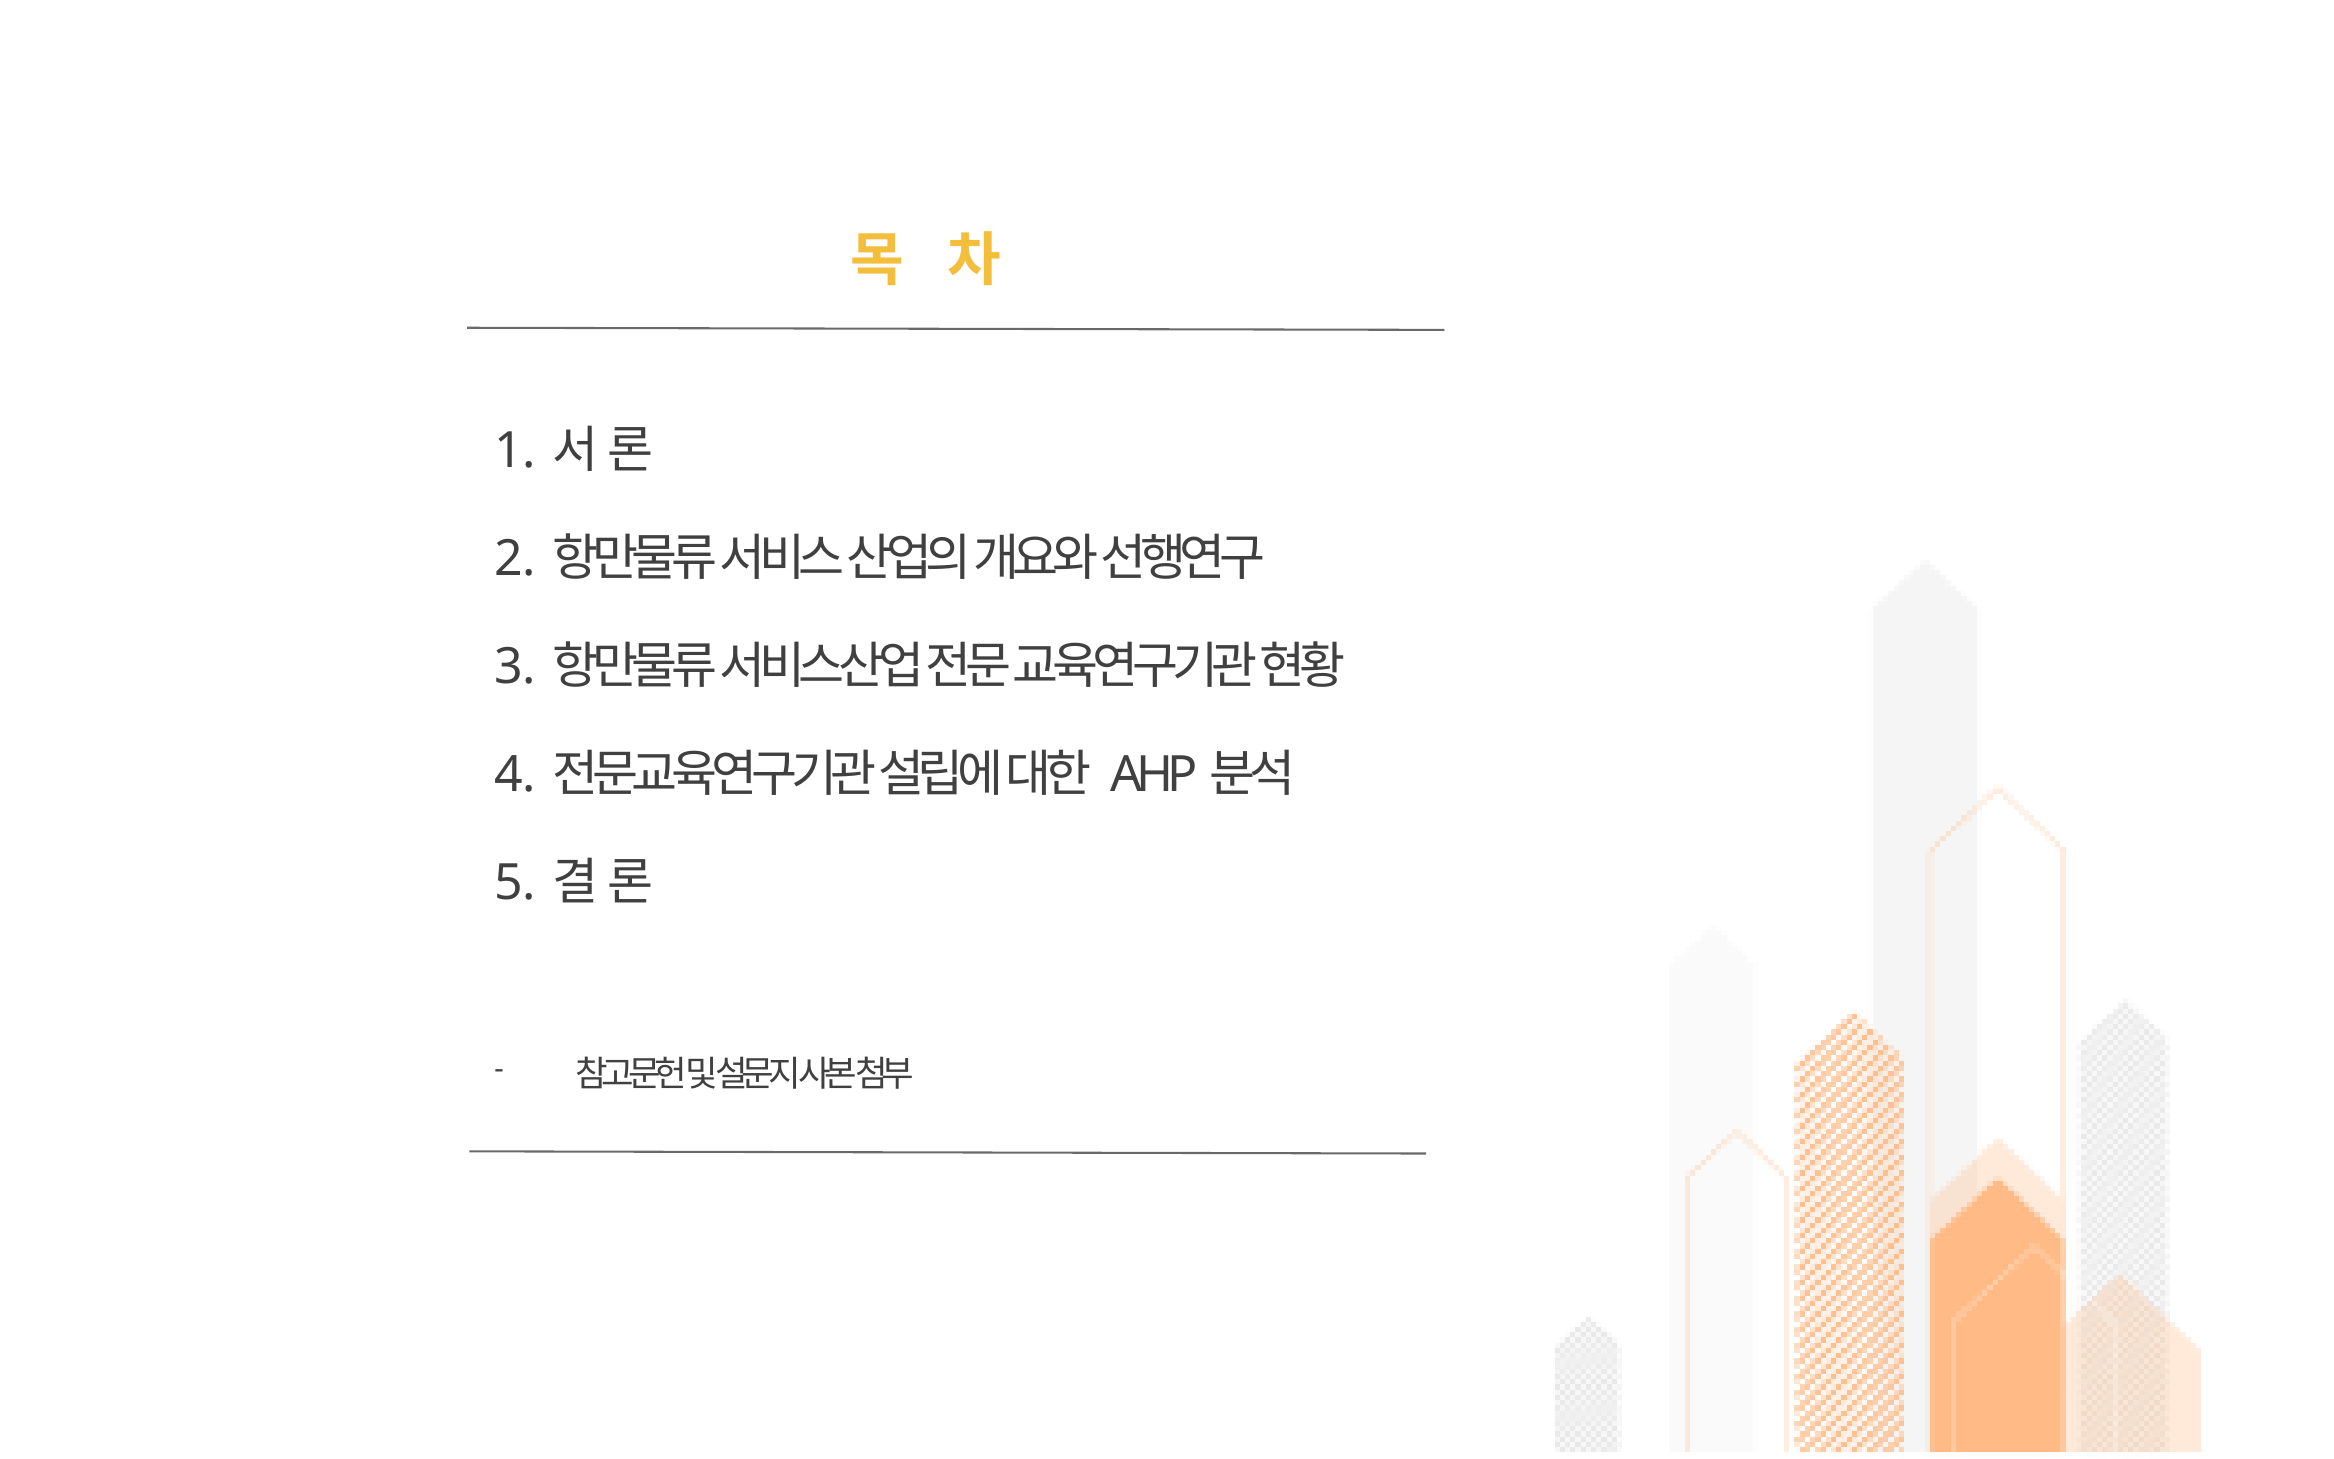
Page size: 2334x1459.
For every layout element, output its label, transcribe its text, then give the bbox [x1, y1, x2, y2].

text_box 서 론 항만물류 서비스 산업의 개요와 선행연구 항만물류 서비스산업 전문 교육연구기관 현황 전문교육연구기관 설립에 대한 AHP분석 결 론 참고문헌 및 설문지 사본 첨부 [486, 398, 1763, 1102]
picture [1555, 560, 2207, 1458]
text_box 목 차 [573, 214, 1278, 301]
